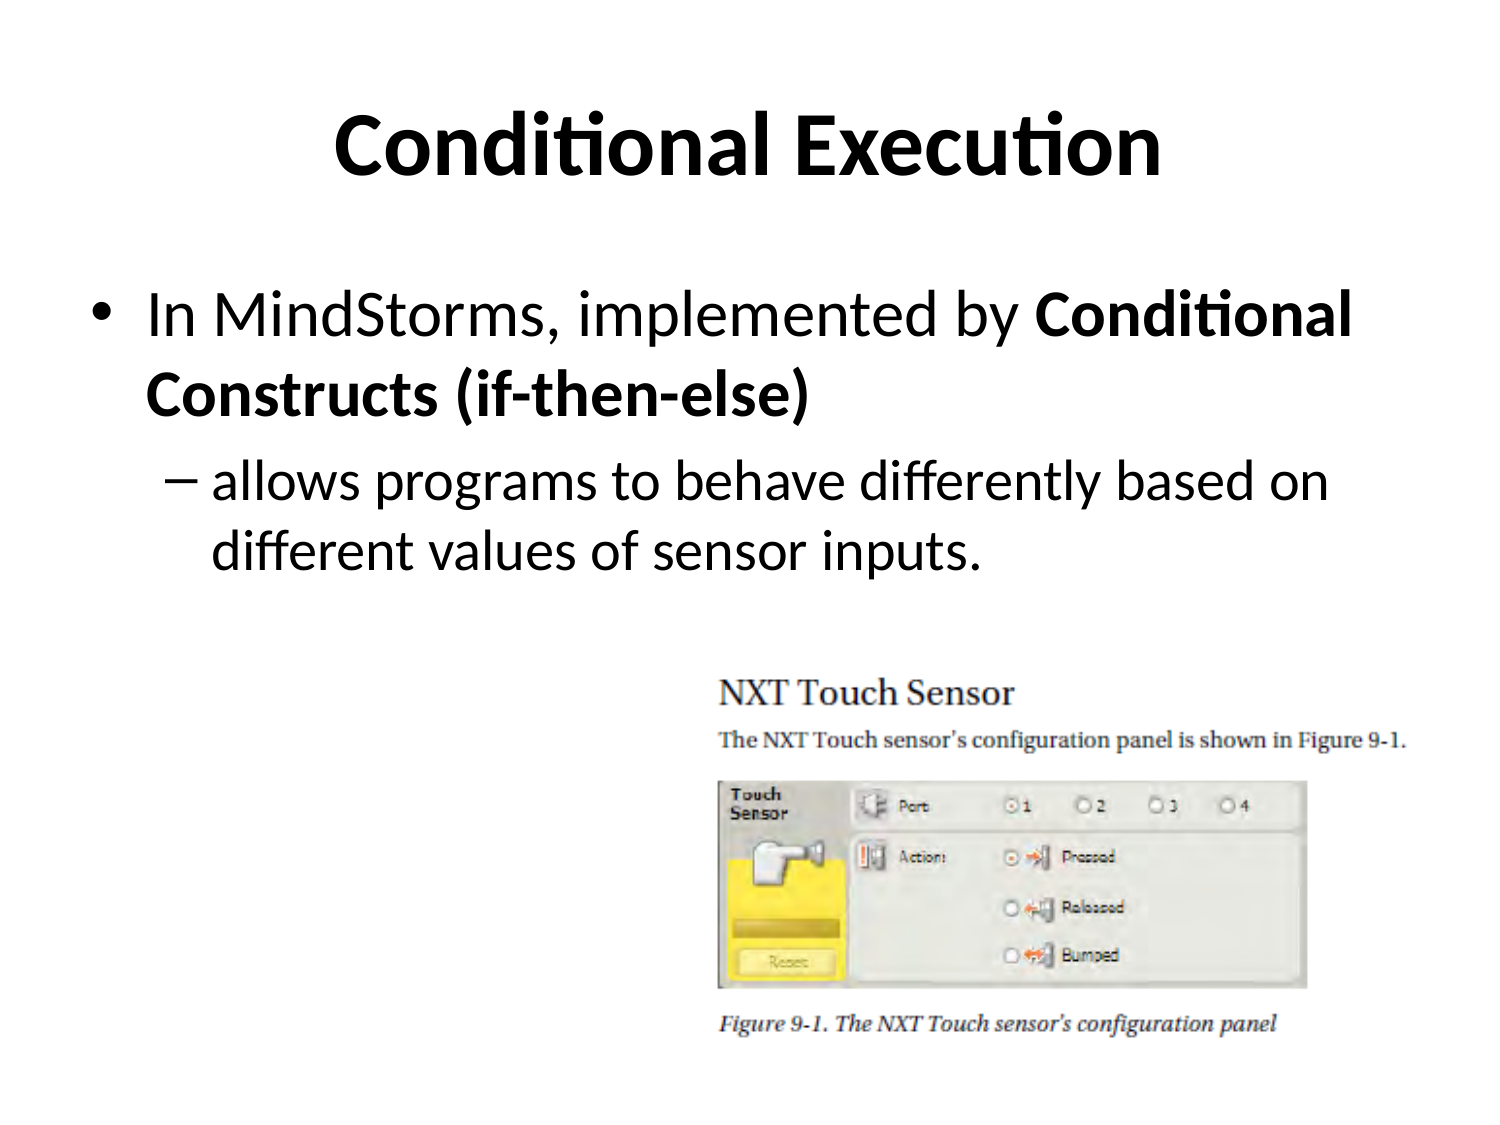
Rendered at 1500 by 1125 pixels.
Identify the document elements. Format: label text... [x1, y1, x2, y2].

picture [692, 649, 1430, 1064]
list In MindStorms, implemented by Conditional Constructs (if-then-else) allows programs to behave differently based on different values of sensor inputs. [75, 262, 1425, 725]
title Conditional Execution [75, 45, 1425, 233]
